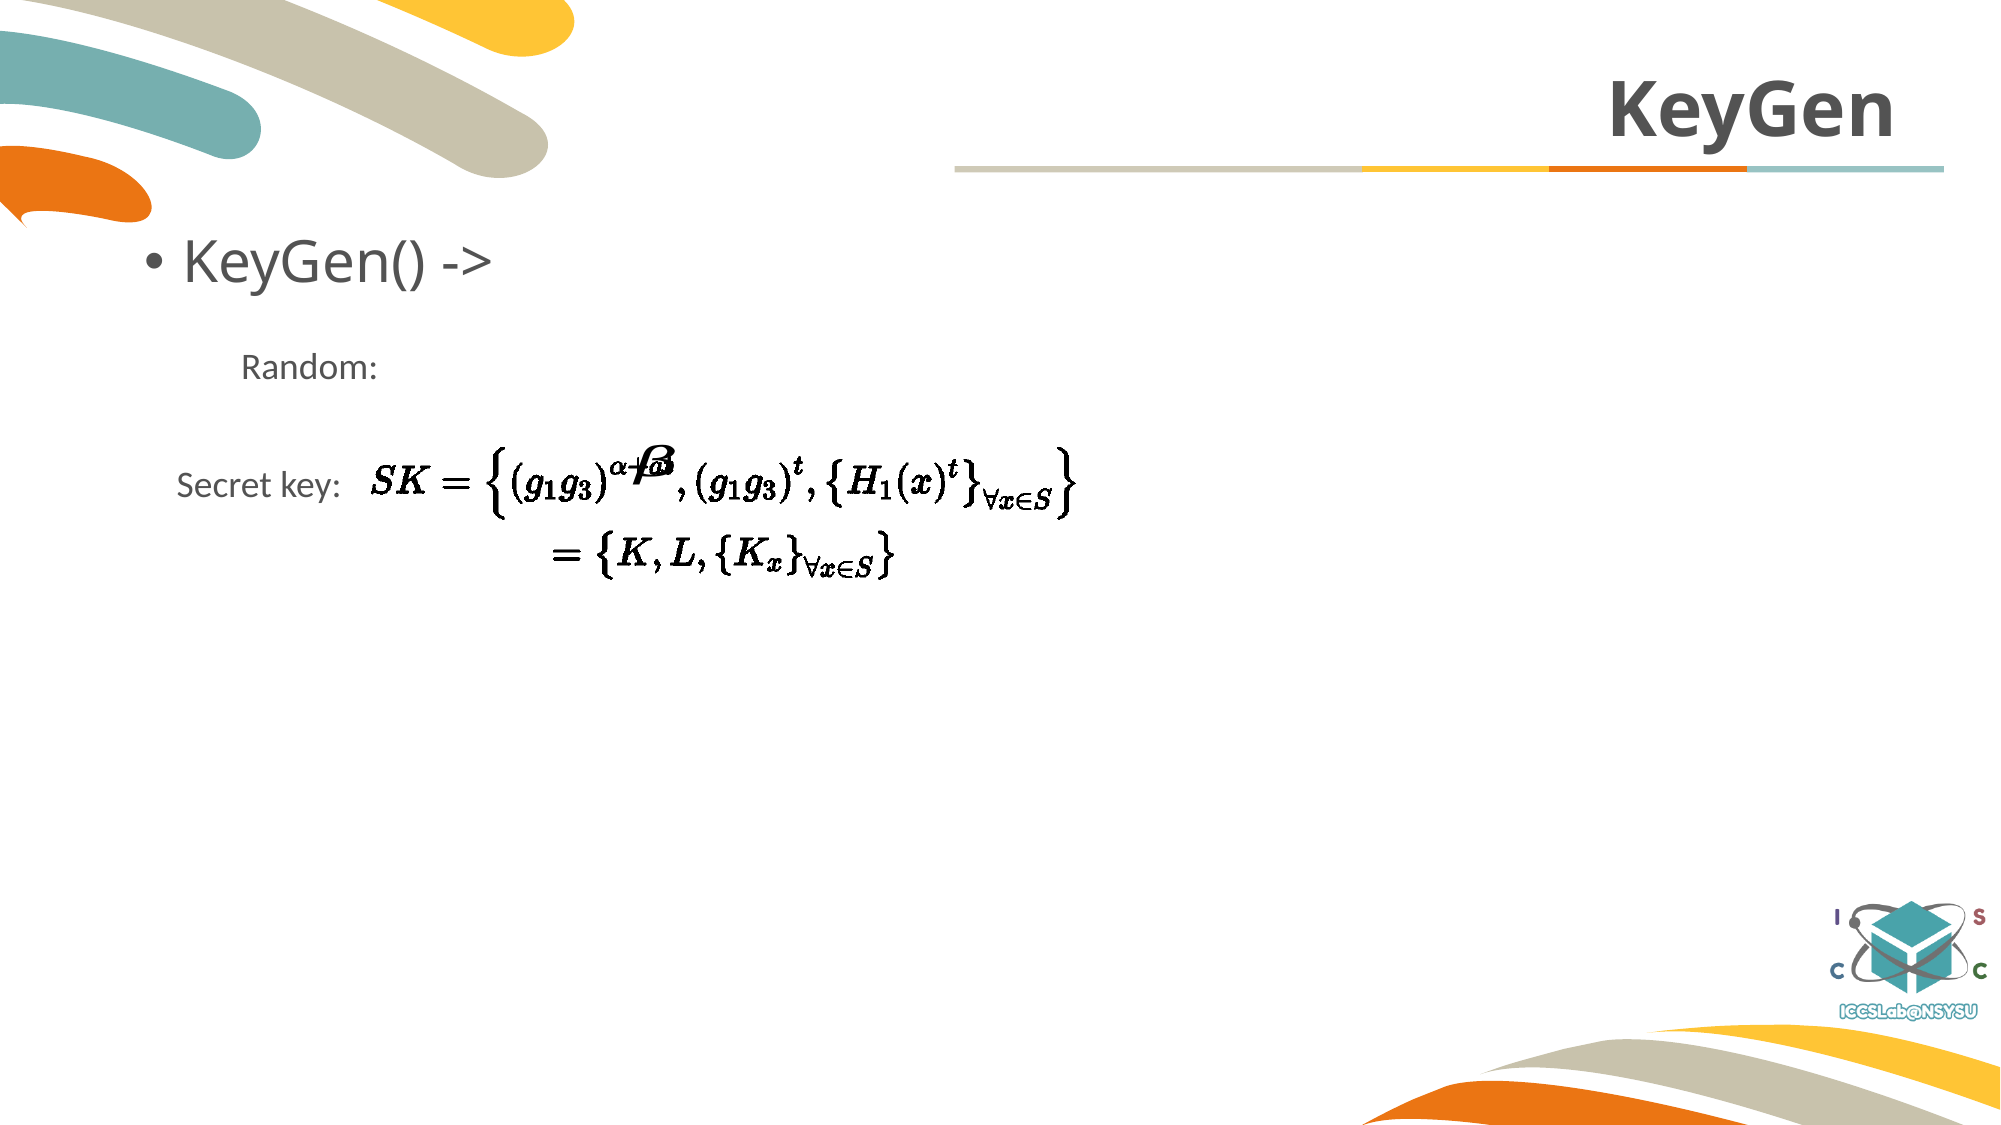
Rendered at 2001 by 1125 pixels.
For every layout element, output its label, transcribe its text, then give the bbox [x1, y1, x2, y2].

text_box Secret key: [161, 452, 363, 513]
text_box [363, 440, 1083, 587]
title KeyGen [638, 62, 1905, 162]
picture [1824, 896, 1993, 1026]
